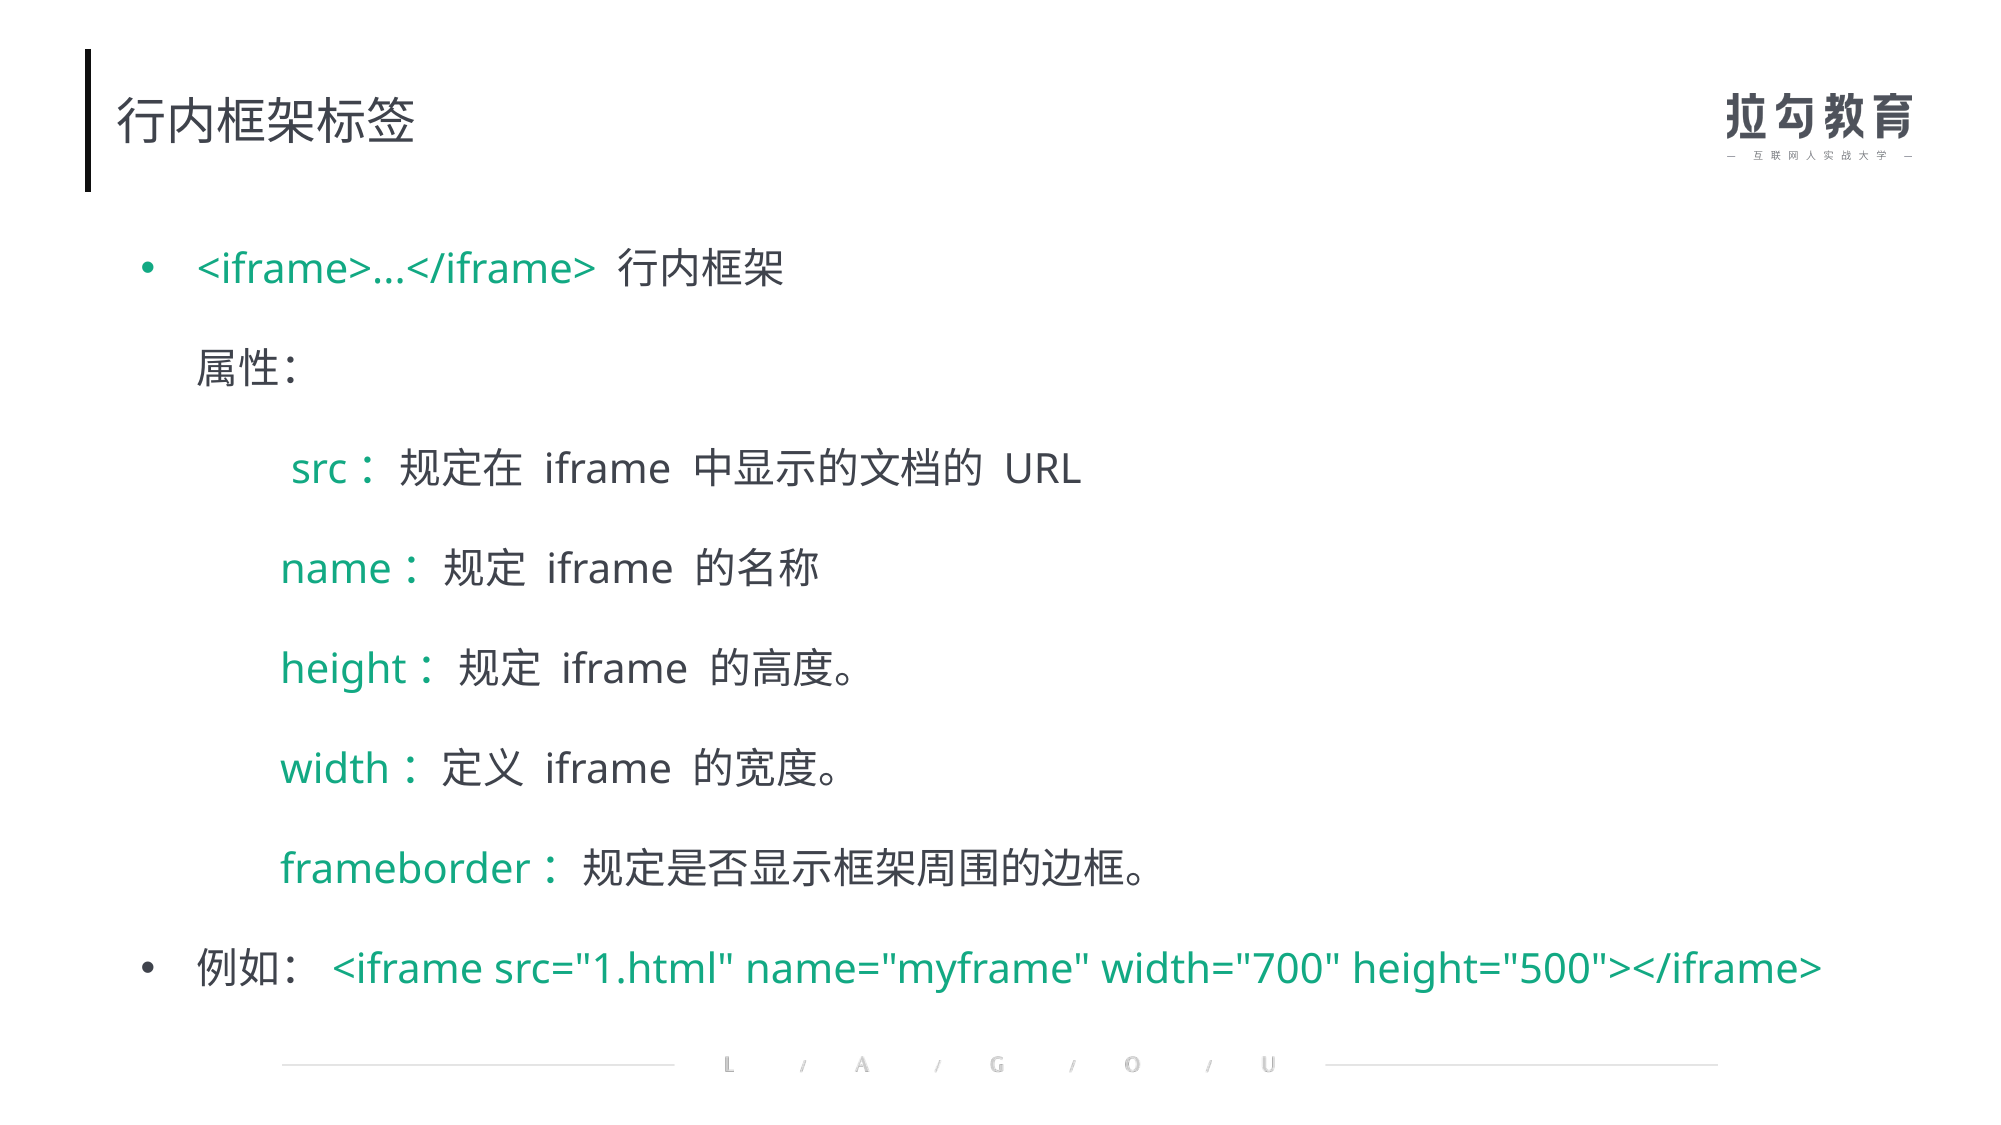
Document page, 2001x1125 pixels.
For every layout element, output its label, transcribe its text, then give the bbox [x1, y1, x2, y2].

picture [1727, 93, 1912, 160]
text_box 行内框架标签 [101, 80, 1439, 166]
text_box <iframe>...</iframe> 行内框架 属性： src：规定在 iframe 中显示的文档的 URL name：规定 iframe 的名称 height：规定 iframe 的高度。 width：定义 iframe 的宽度。 frameborder：规定是否显示框架周围的边框。 例如：<iframe src="1.html" name="myframe" width="700" height="500"></iframe> [125, 184, 1934, 1000]
picture [282, 1046, 1718, 1084]
